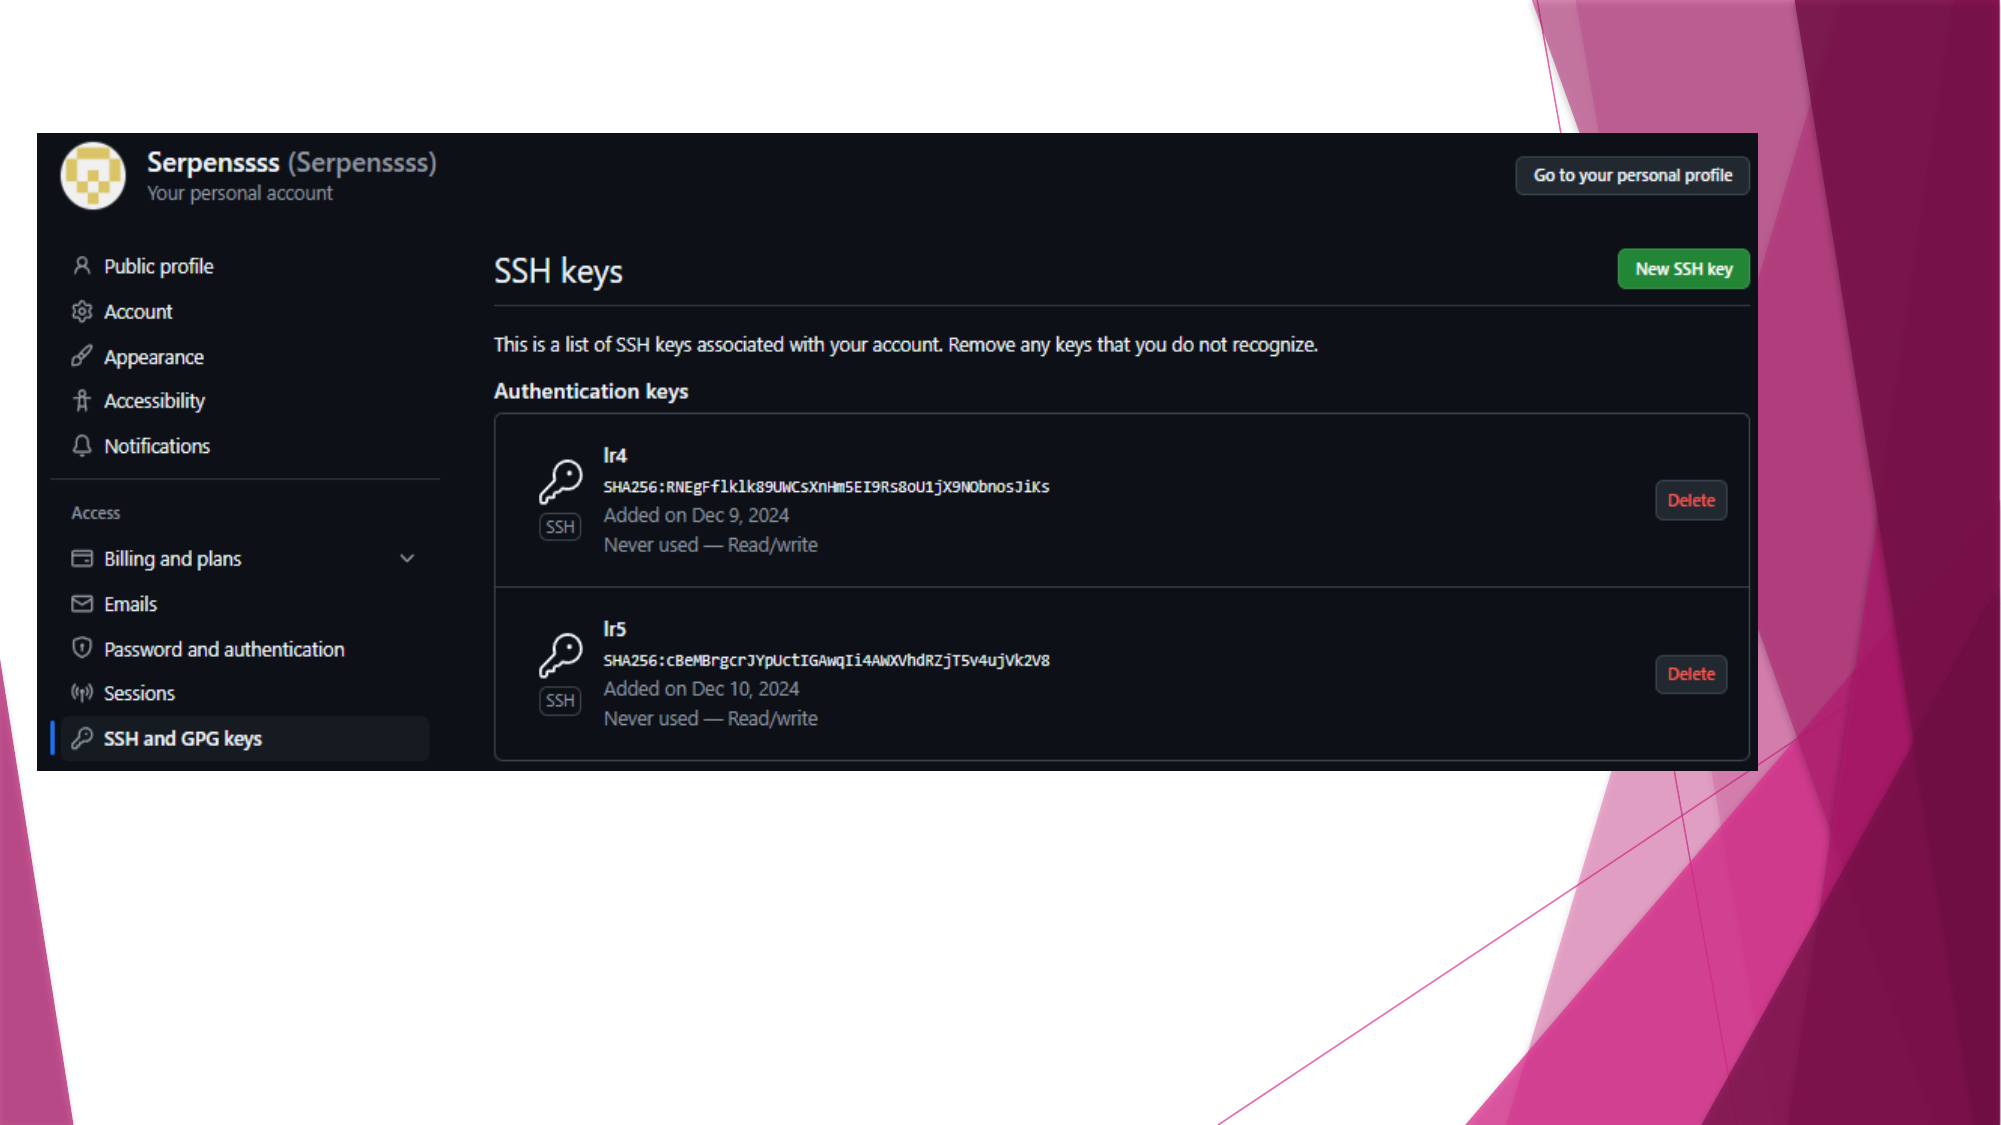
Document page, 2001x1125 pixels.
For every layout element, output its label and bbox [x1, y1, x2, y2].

picture [37, 133, 1759, 771]
